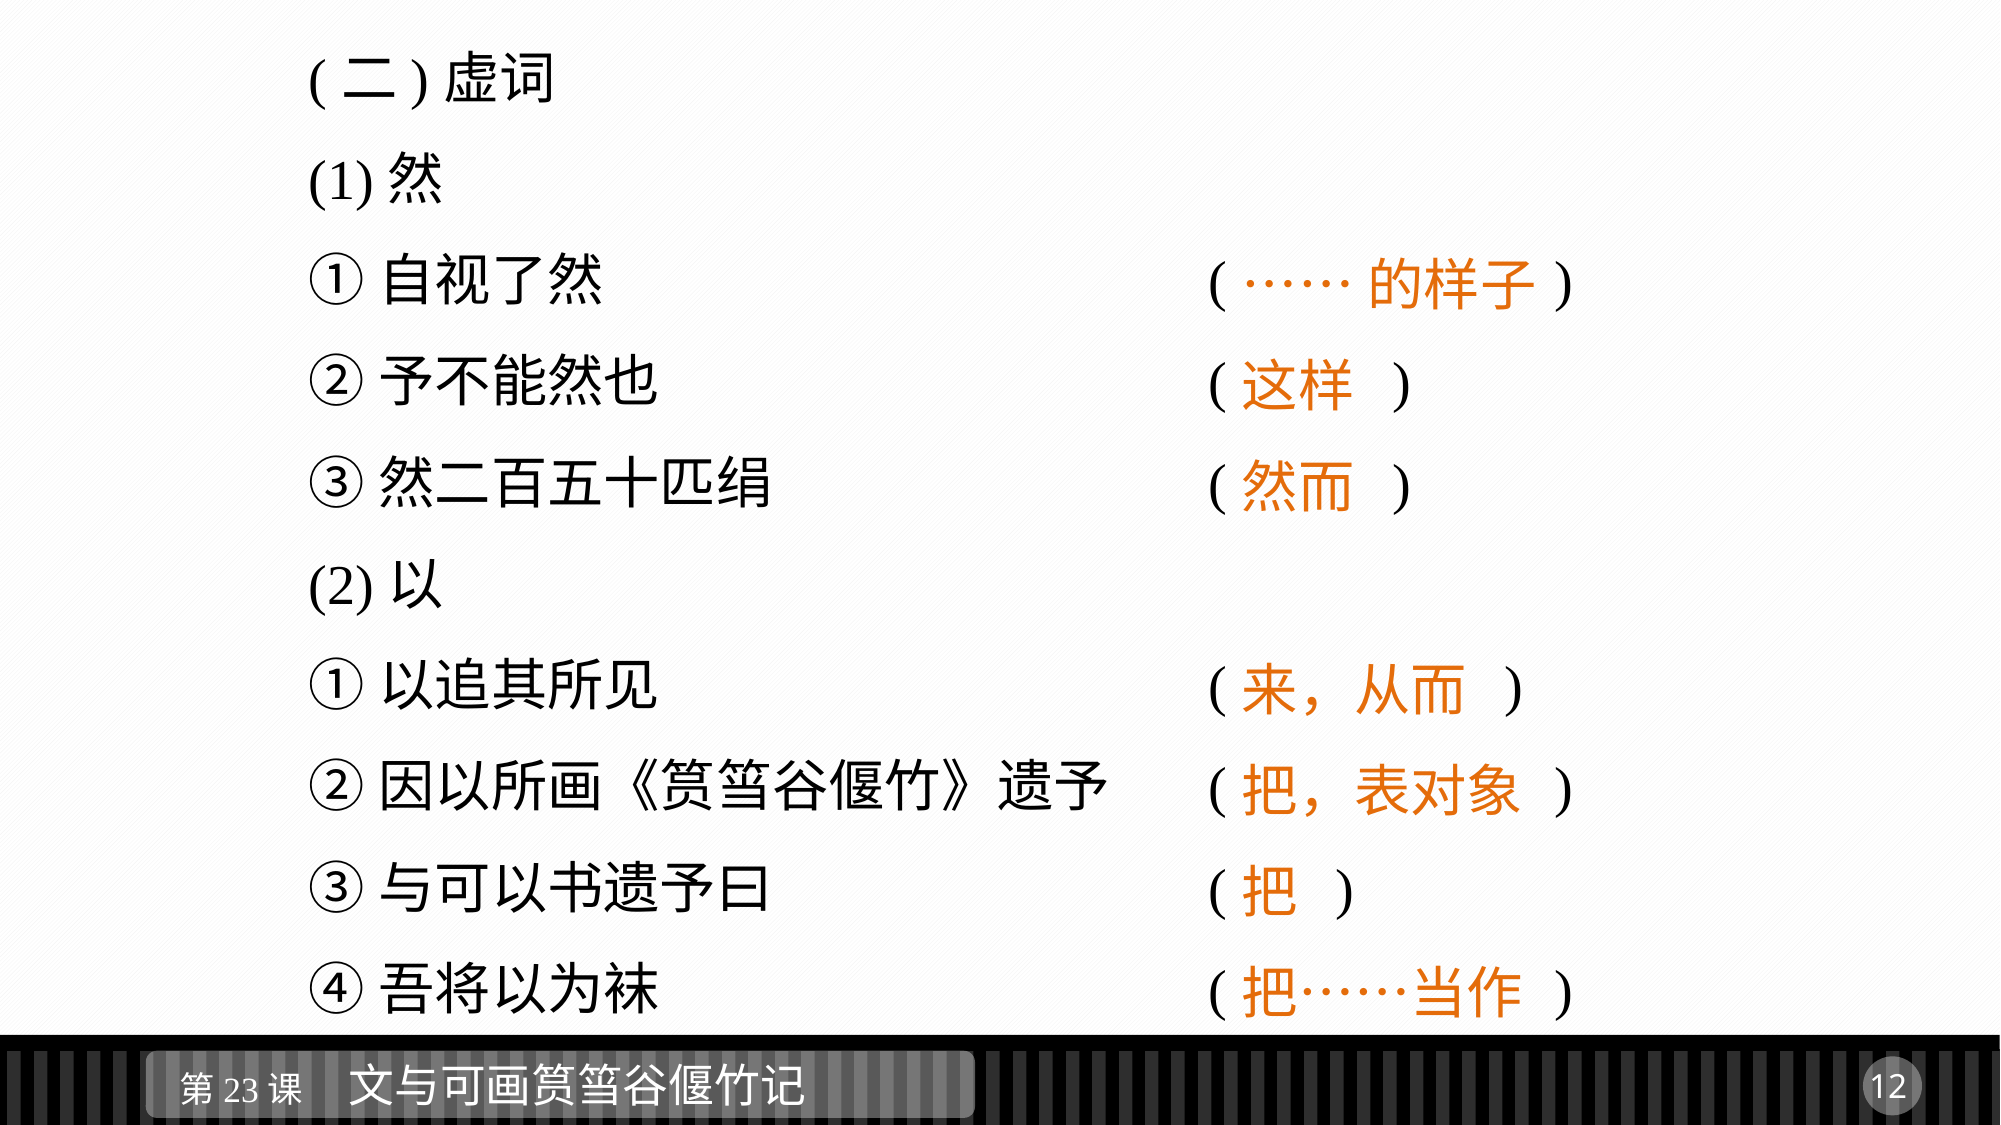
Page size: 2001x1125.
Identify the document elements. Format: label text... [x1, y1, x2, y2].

text_box ……的样子 这样 然而 来，从而 把，表对象 把 把……当作 [1227, 207, 1684, 1033]
text_box (二)虚词 (1)然 ①自视了然 ( ) ②予不能然也 ( ) ③然二百五十匹绢 ( ) (2)以 ①以追其所见 ( ) ②因以所画《筼筜谷偃竹》遗予 ( ) ③与可以书遗予曰 ( ) ④吾将以为袜 ( ) [294, 0, 1869, 1028]
